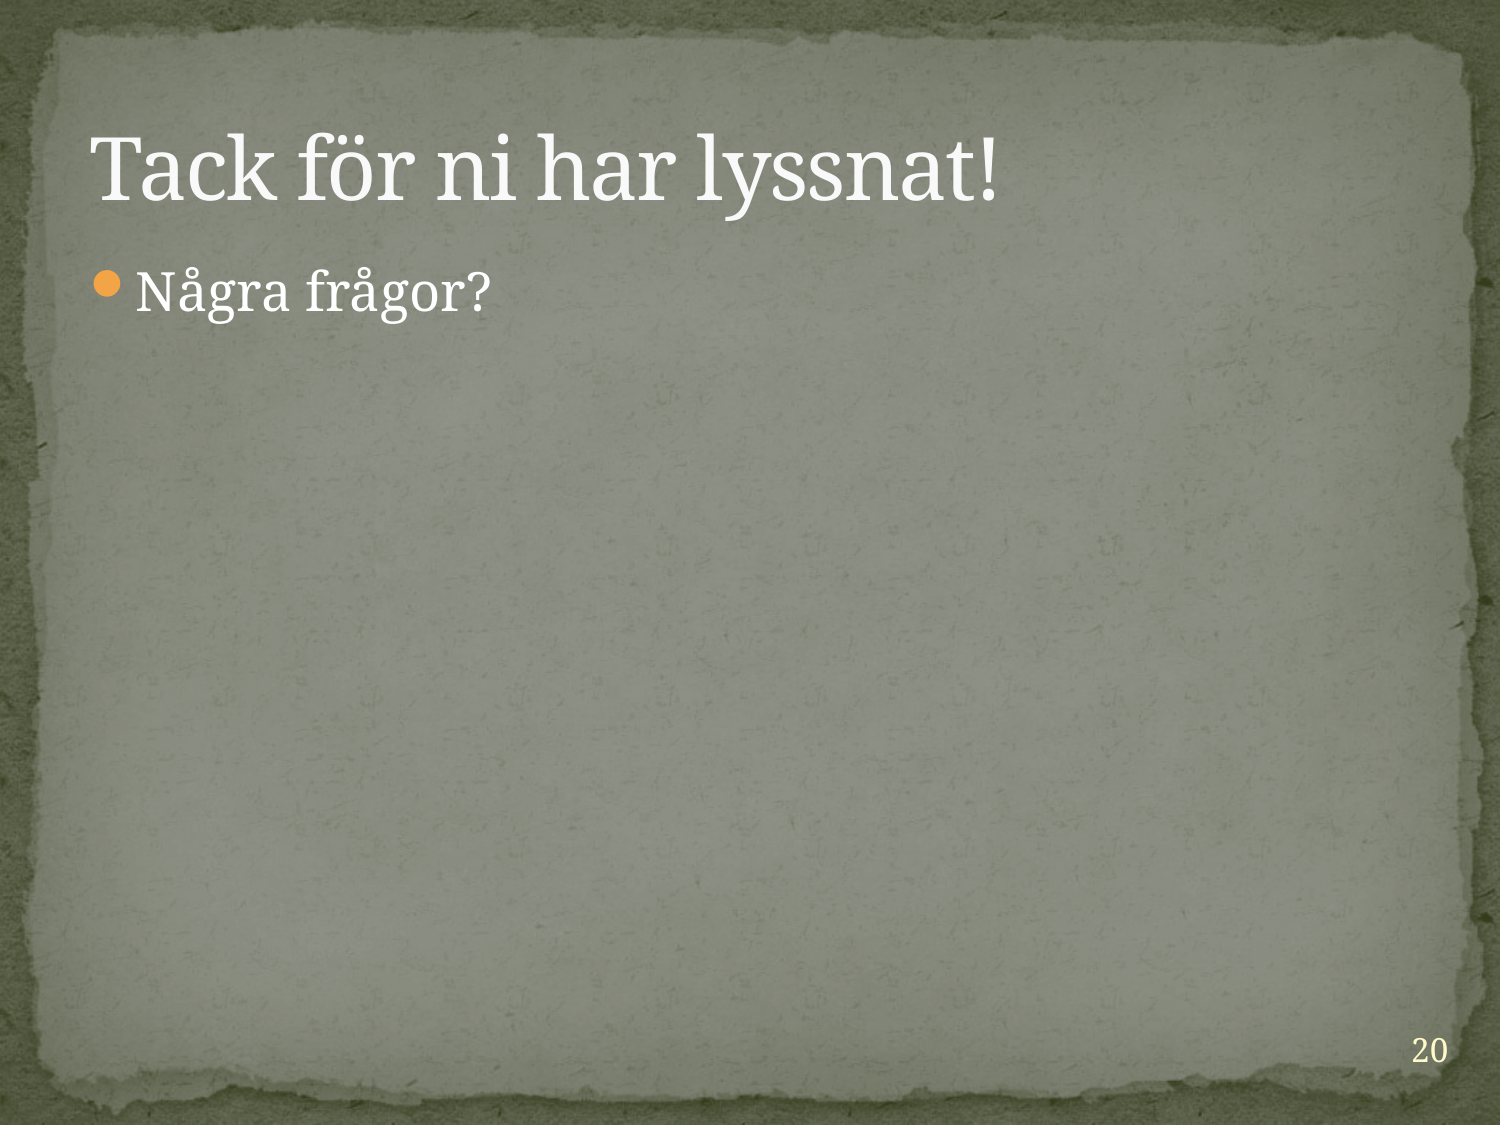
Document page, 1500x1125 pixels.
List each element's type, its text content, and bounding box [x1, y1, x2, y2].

title Tack för ni har lyssnat! [74, 24, 1425, 225]
slide_number 20 [1379, 1014, 1480, 1089]
list Några frågor? [75, 249, 1425, 1000]
